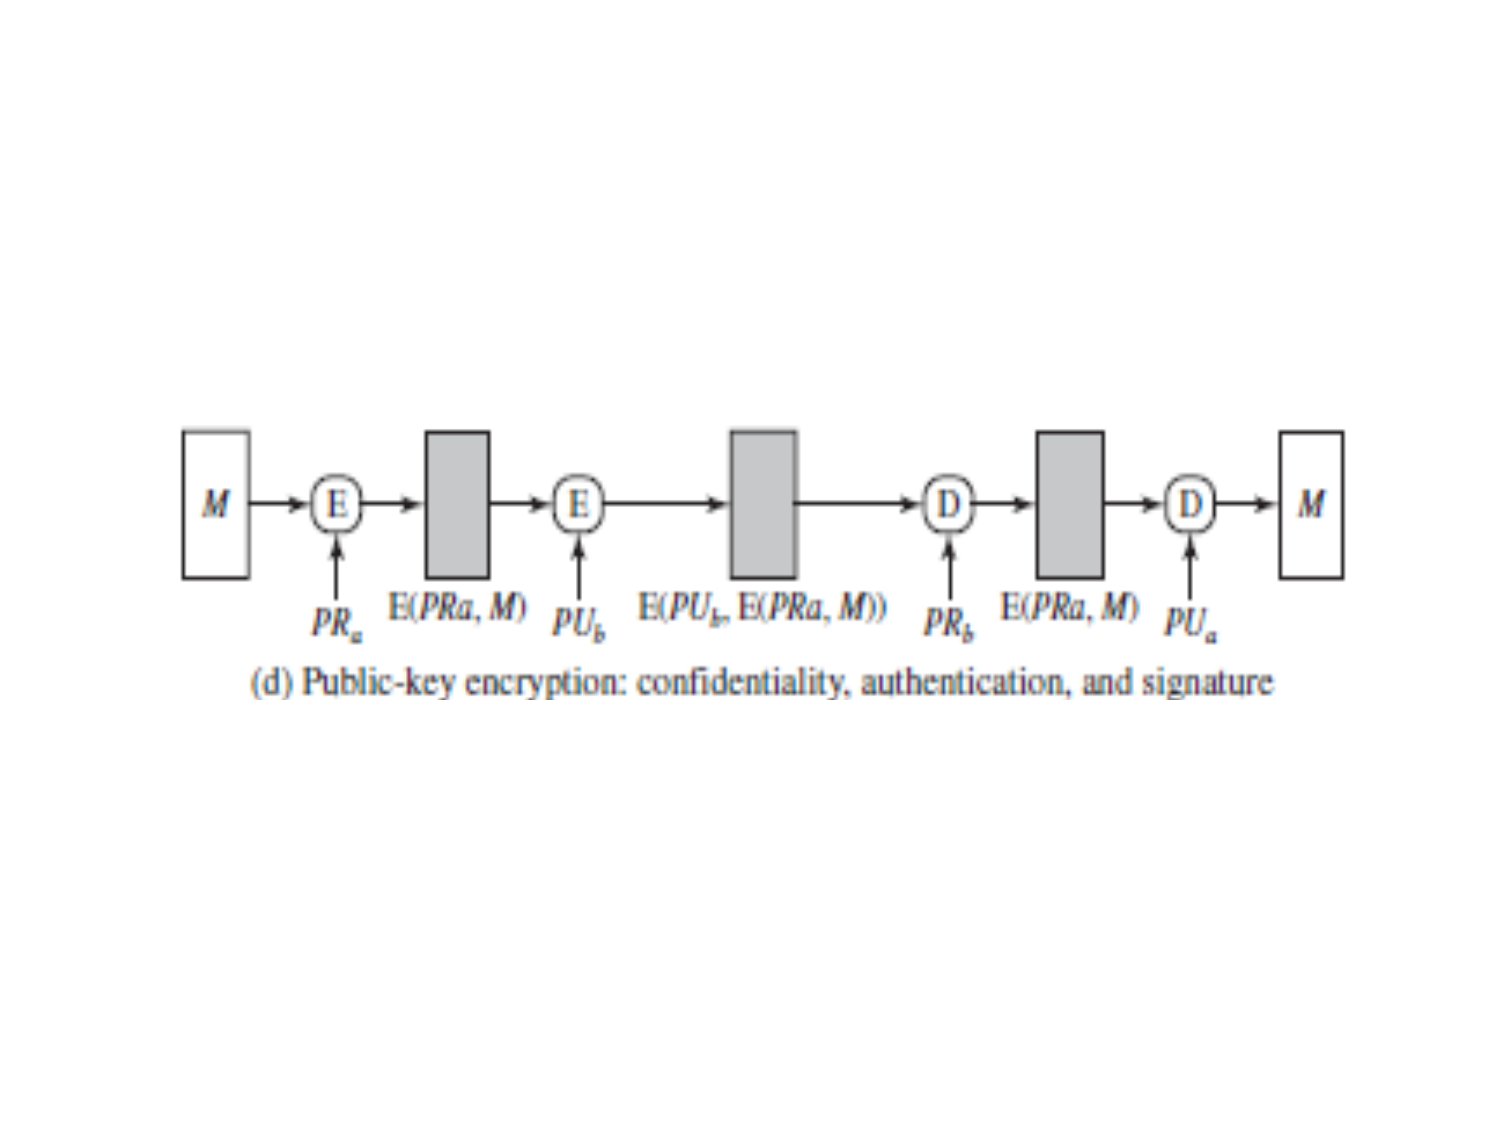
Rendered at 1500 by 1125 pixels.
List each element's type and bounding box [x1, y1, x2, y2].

list [162, 424, 1426, 700]
